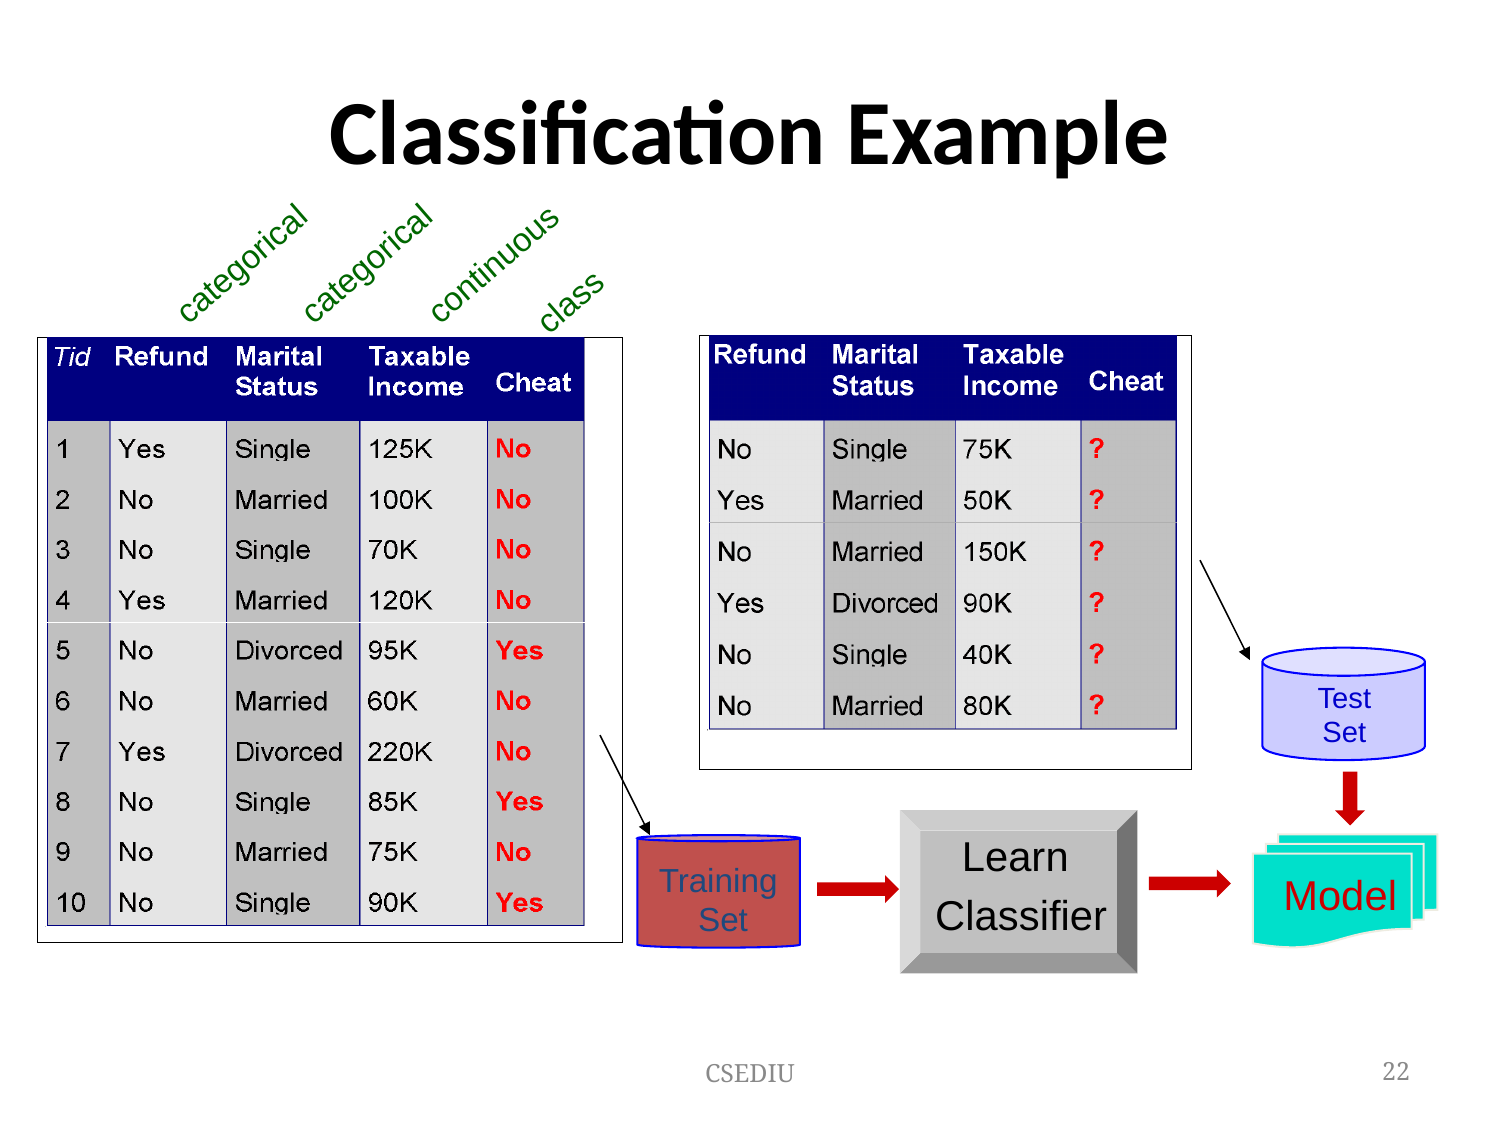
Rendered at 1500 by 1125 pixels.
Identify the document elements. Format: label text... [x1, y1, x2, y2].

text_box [699, 334, 1192, 770]
text_box [637, 835, 800, 859]
text_box Training Set [637, 859, 809, 945]
text_box CSEDIU [512, 1042, 988, 1103]
text_box Learn Classifier [912, 822, 1130, 946]
title Classification Example [75, 50, 1425, 205]
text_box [599, 734, 651, 836]
text_box [899, 810, 1138, 974]
text_box [818, 877, 898, 901]
text_box class [508, 242, 630, 335]
text_box ‹#› [1074, 1042, 1425, 1103]
text_box [1149, 871, 1230, 895]
text_box categorical [144, 174, 337, 335]
text_box categorical [269, 174, 462, 335]
text_box continuous [395, 173, 590, 335]
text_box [1262, 647, 1426, 761]
text_box [1337, 772, 1363, 824]
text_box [37, 337, 623, 943]
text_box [1199, 559, 1251, 661]
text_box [1252, 834, 1438, 948]
